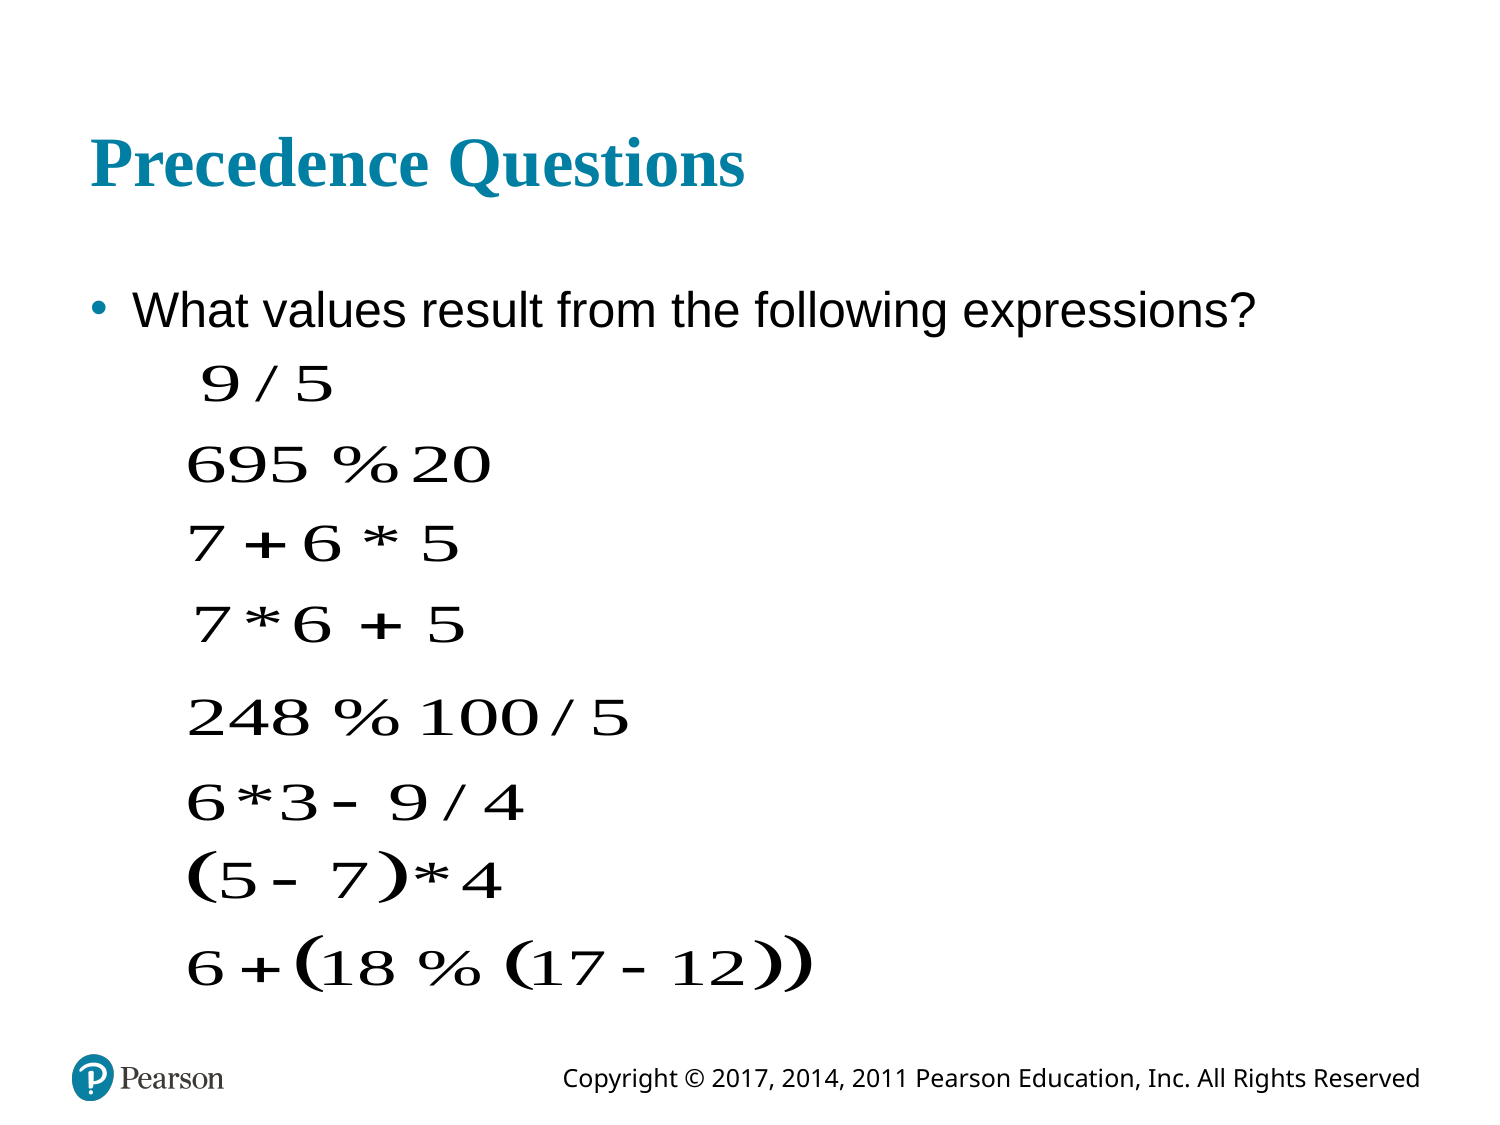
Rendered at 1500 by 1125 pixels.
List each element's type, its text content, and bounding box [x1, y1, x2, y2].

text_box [196, 358, 340, 409]
picture [72, 1087, 83, 1101]
picture [98, 1054, 224, 1101]
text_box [180, 440, 498, 501]
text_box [180, 518, 466, 580]
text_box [180, 778, 532, 840]
list What values result from the following expressions? [75, 262, 1425, 341]
picture [80, 1063, 106, 1088]
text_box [180, 692, 636, 754]
picture [72, 1054, 88, 1070]
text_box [182, 846, 509, 924]
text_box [180, 931, 814, 1014]
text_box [187, 600, 473, 662]
title Precedence Questions [75, 35, 1425, 216]
